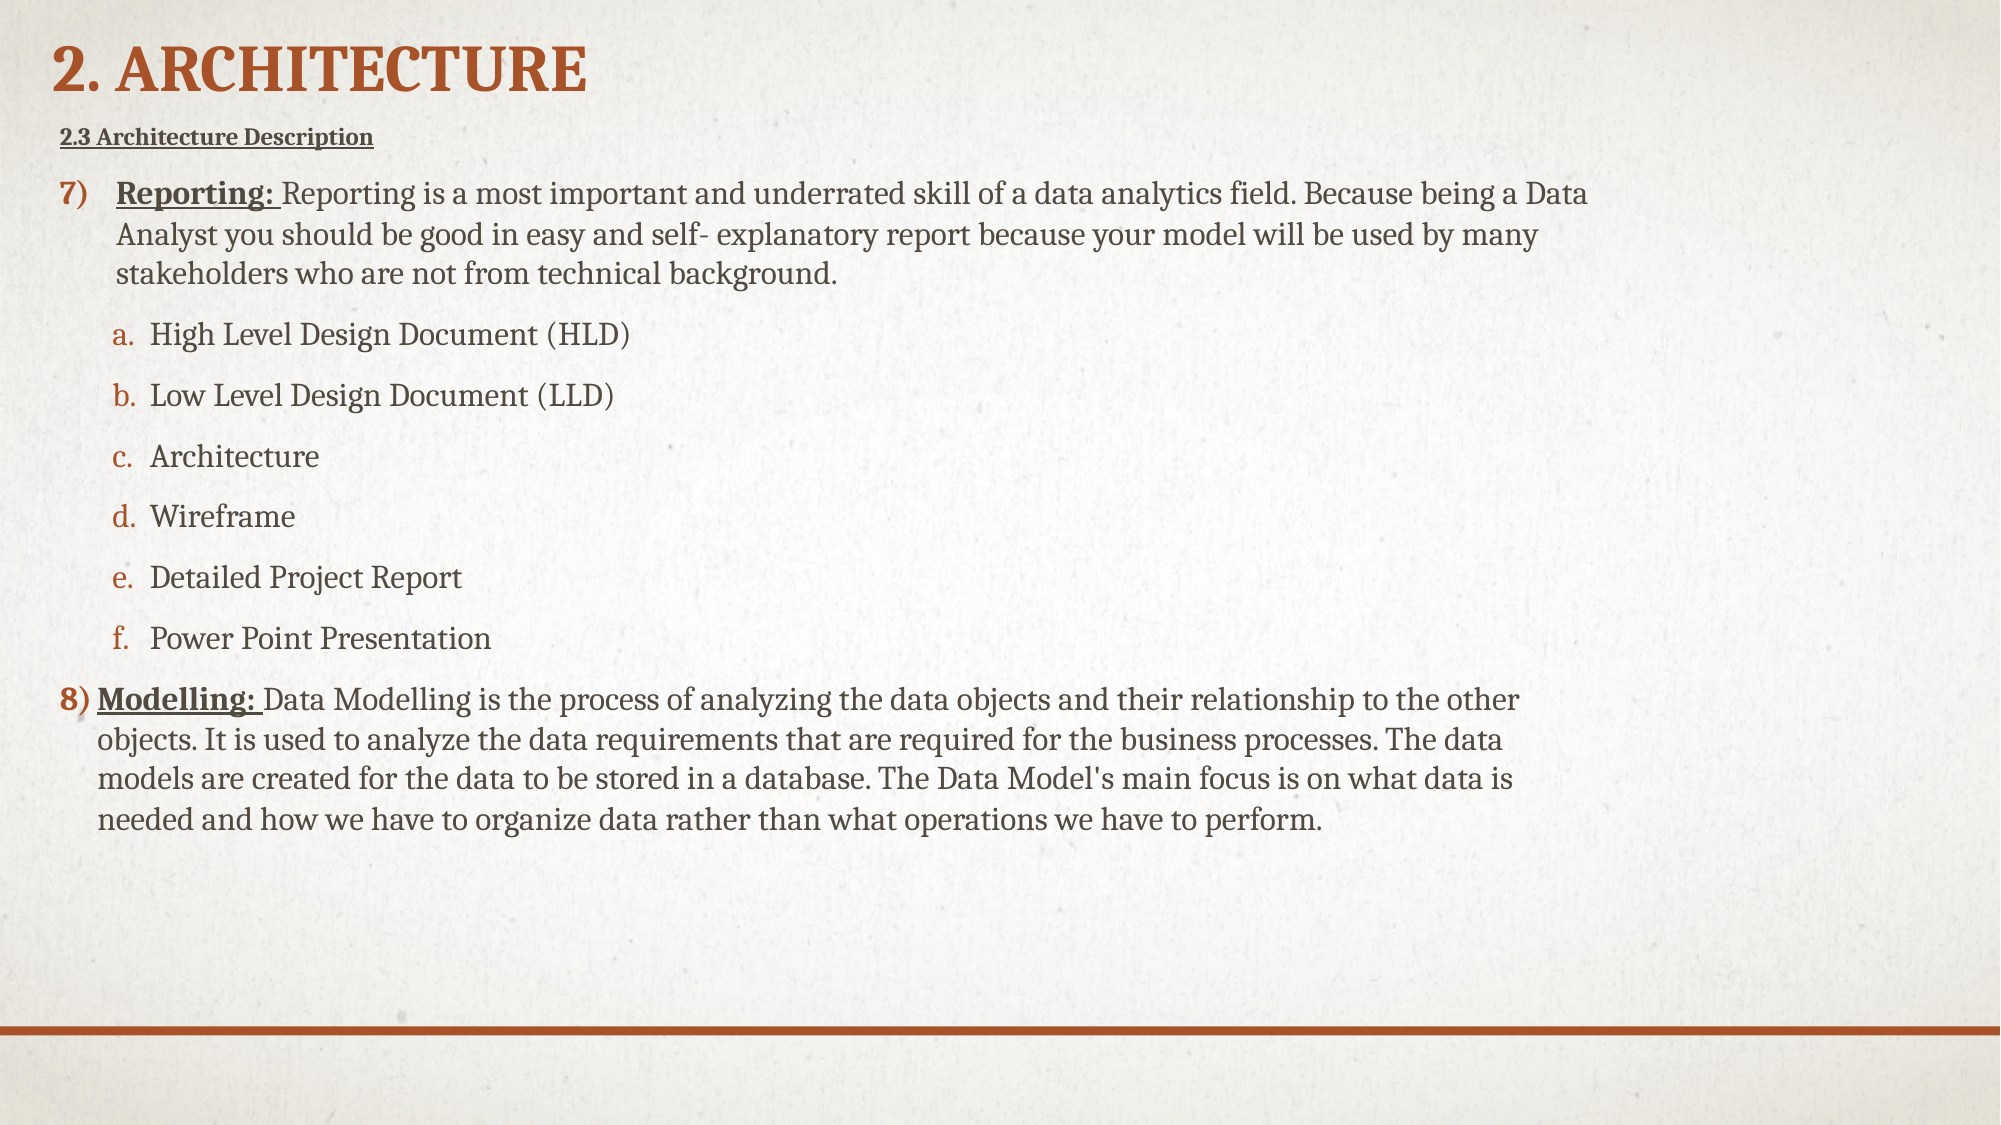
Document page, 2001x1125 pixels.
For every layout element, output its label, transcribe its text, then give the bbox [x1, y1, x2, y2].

picture [0, 0, 2001, 1125]
title 2. Architecture [37, 0, 1613, 113]
list 2.3 Architecture Description Reporting: Reporting is a most important and underrated skill of a data analytics field. Because being a Data Analyst you should be good in easy and self- explanatory report because your model will be used by many stakeholders who are not from technical background. High Level Design Document (HLD) Low Level Design Document (LLD) Architecture Wireframe Detailed Project Report Power Point Presentation Modelling: Data Modelling is the process of analyzing the data objects and their relationship to the other objects. It is used to analyze the data requirements that are required for the business processes. The data models are created for the data to be stored in a database. The Data Model's main focus is on what data is needed and how we have to organize data rather than what operations we have to perform. [37, 113, 1613, 1002]
